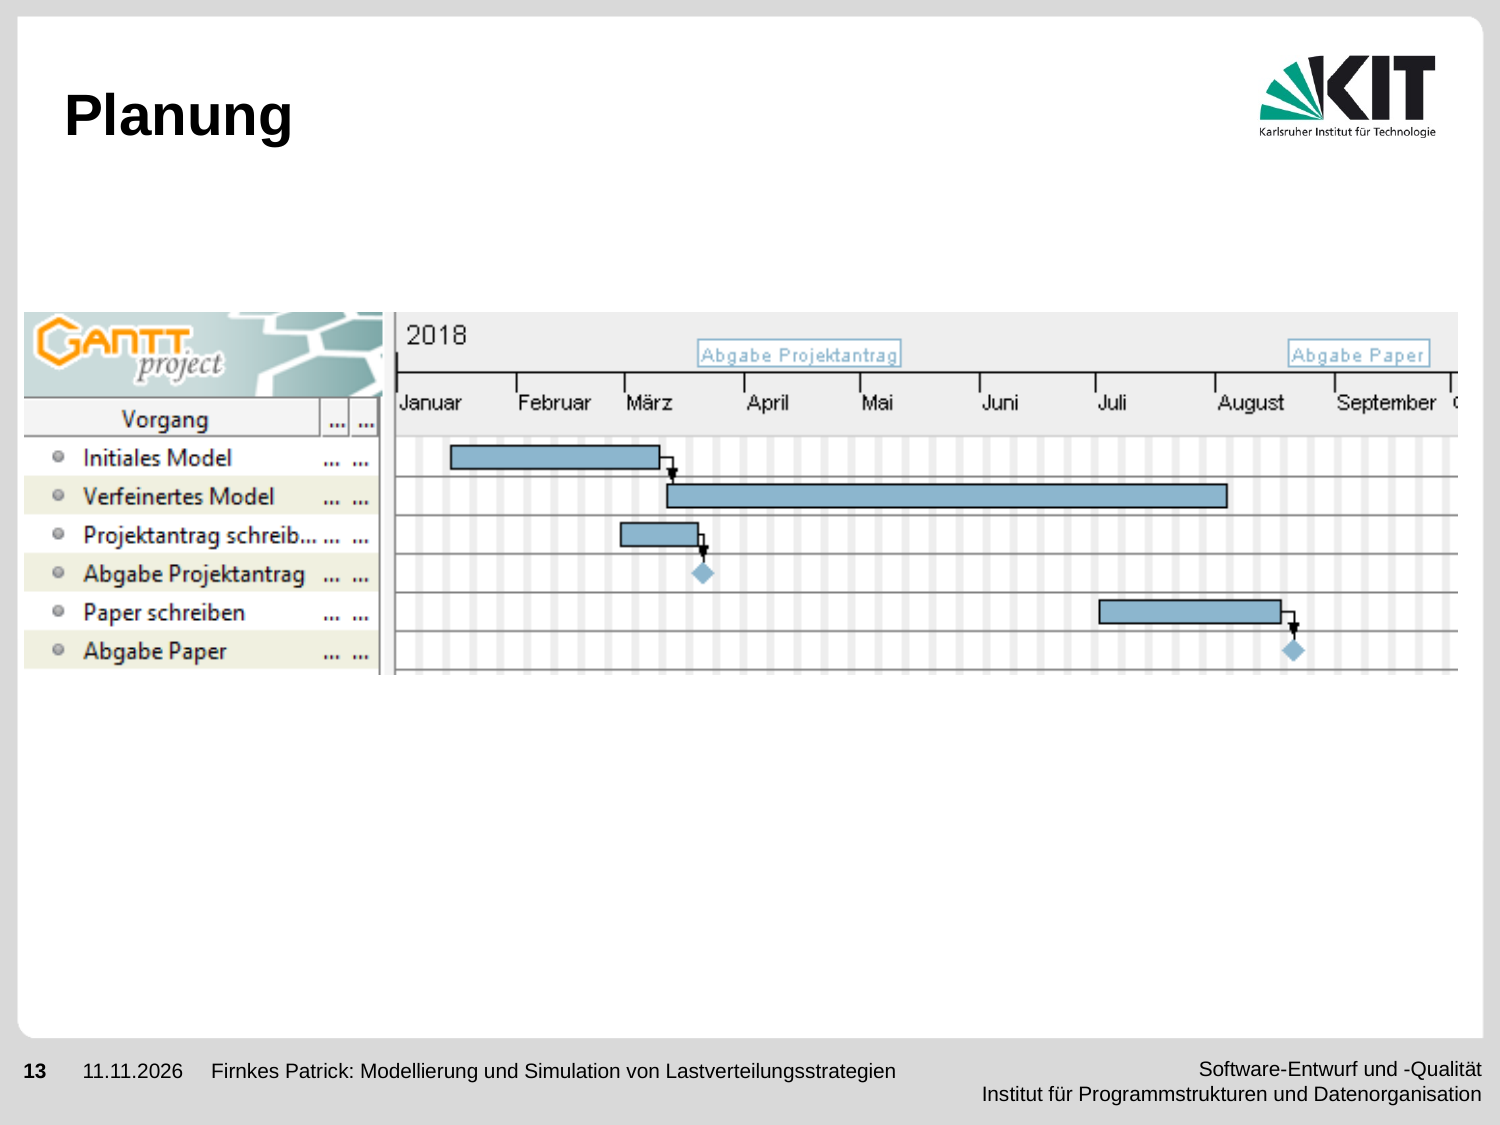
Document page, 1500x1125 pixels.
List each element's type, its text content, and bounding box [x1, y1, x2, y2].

title Planung [63, 54, 1199, 148]
picture [0, 0, 1500, 1125]
footer Firnkes Patrick: Modellierung und Simulation von Lastverteilungsstrategien [210, 1056, 957, 1117]
